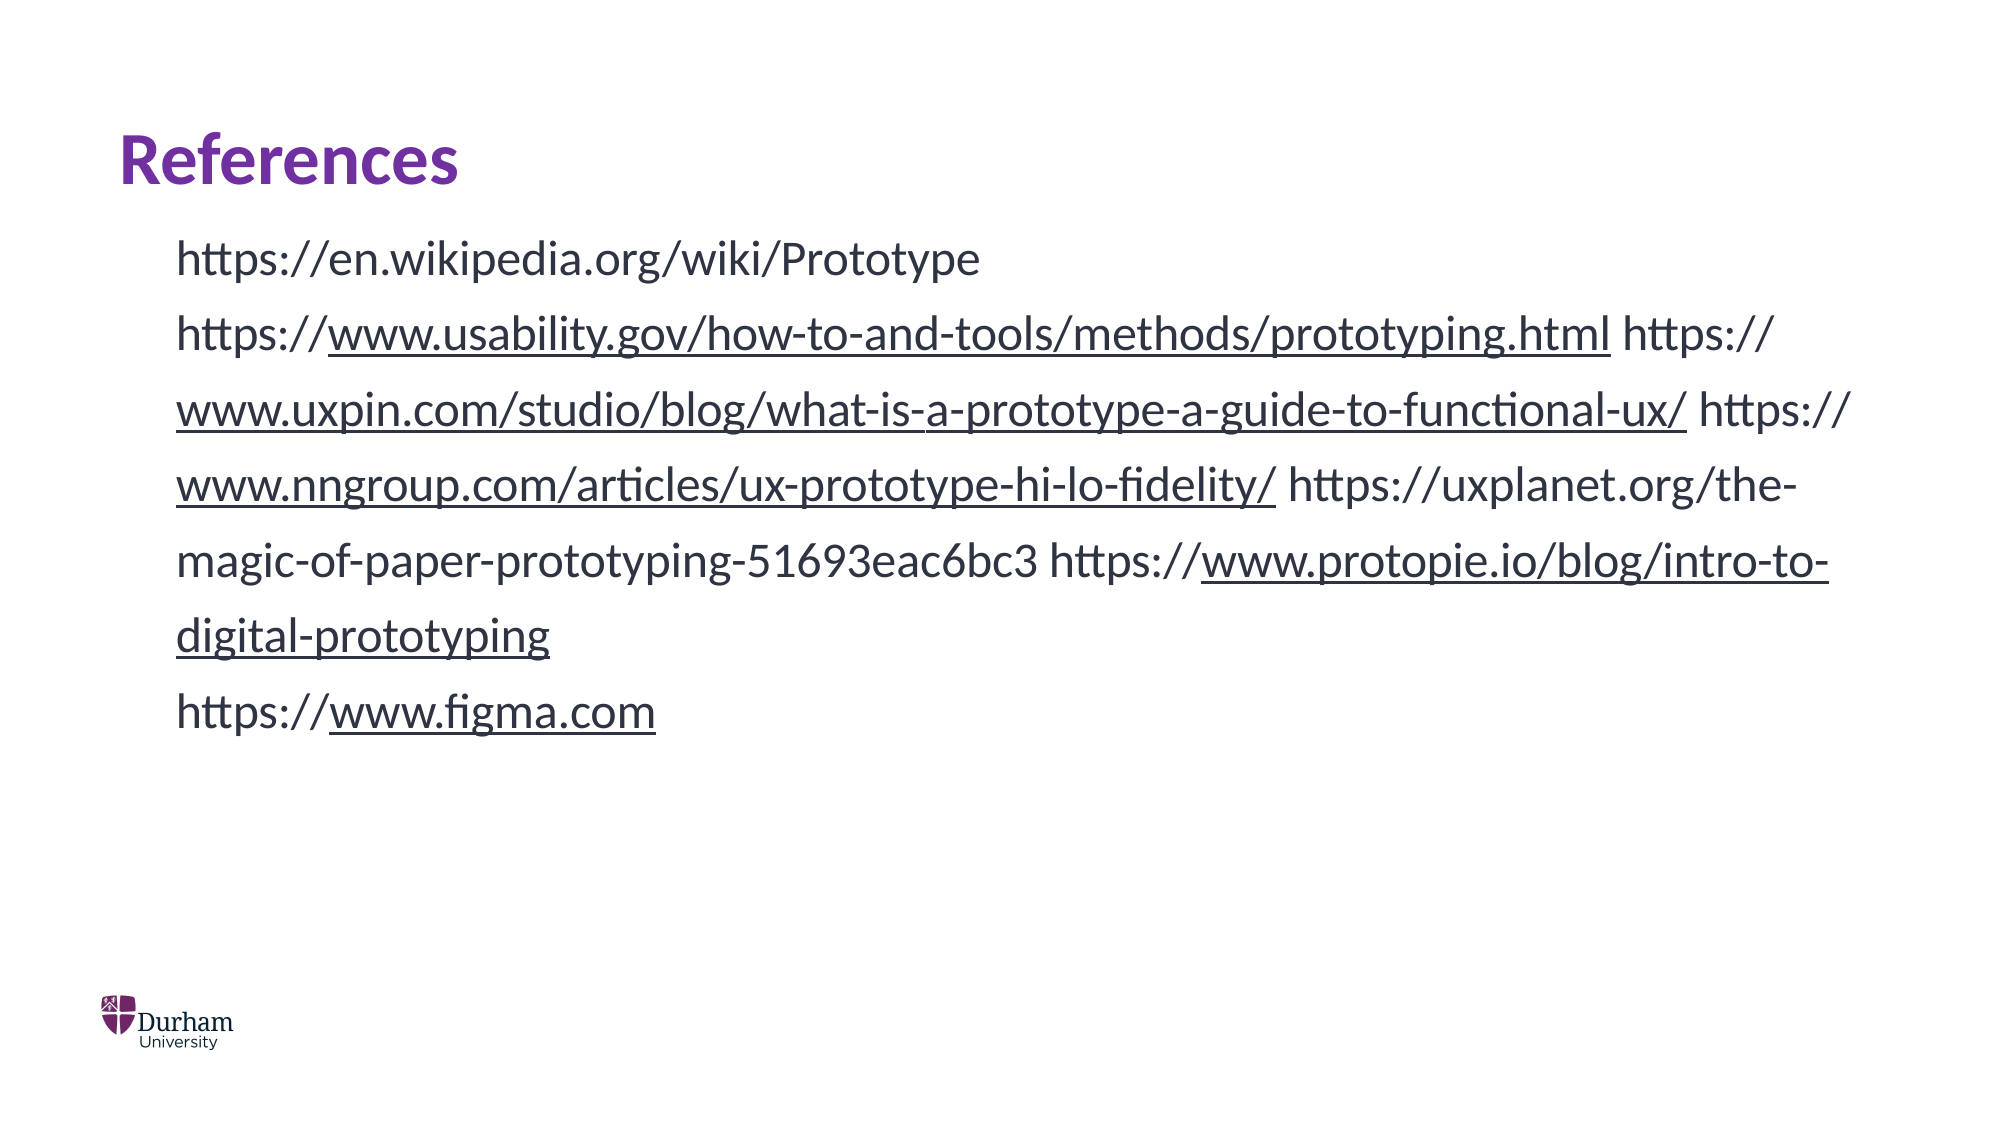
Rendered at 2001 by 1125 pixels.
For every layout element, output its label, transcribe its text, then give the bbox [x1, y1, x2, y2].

text_box https://en.wikipedia.org/wiki/Prototype https://www.usability.gov/how-to-and-tools/methods/prototyping.html https://www.uxpin.com/studio/blog/what-is-a-prototype-a-guide-to-functional-ux/ https://www.nngroup.com/articles/ux-prototype-hi-lo-fidelity/ https://uxplanet.org/the-magic-of-paper-prototyping-51693eac6bc3 https://www.protopie.io/blog/intro-to-digital-prototyping https://www.figma.com [173, 206, 1866, 739]
picture [97, 992, 237, 1054]
title References [117, 107, 500, 298]
